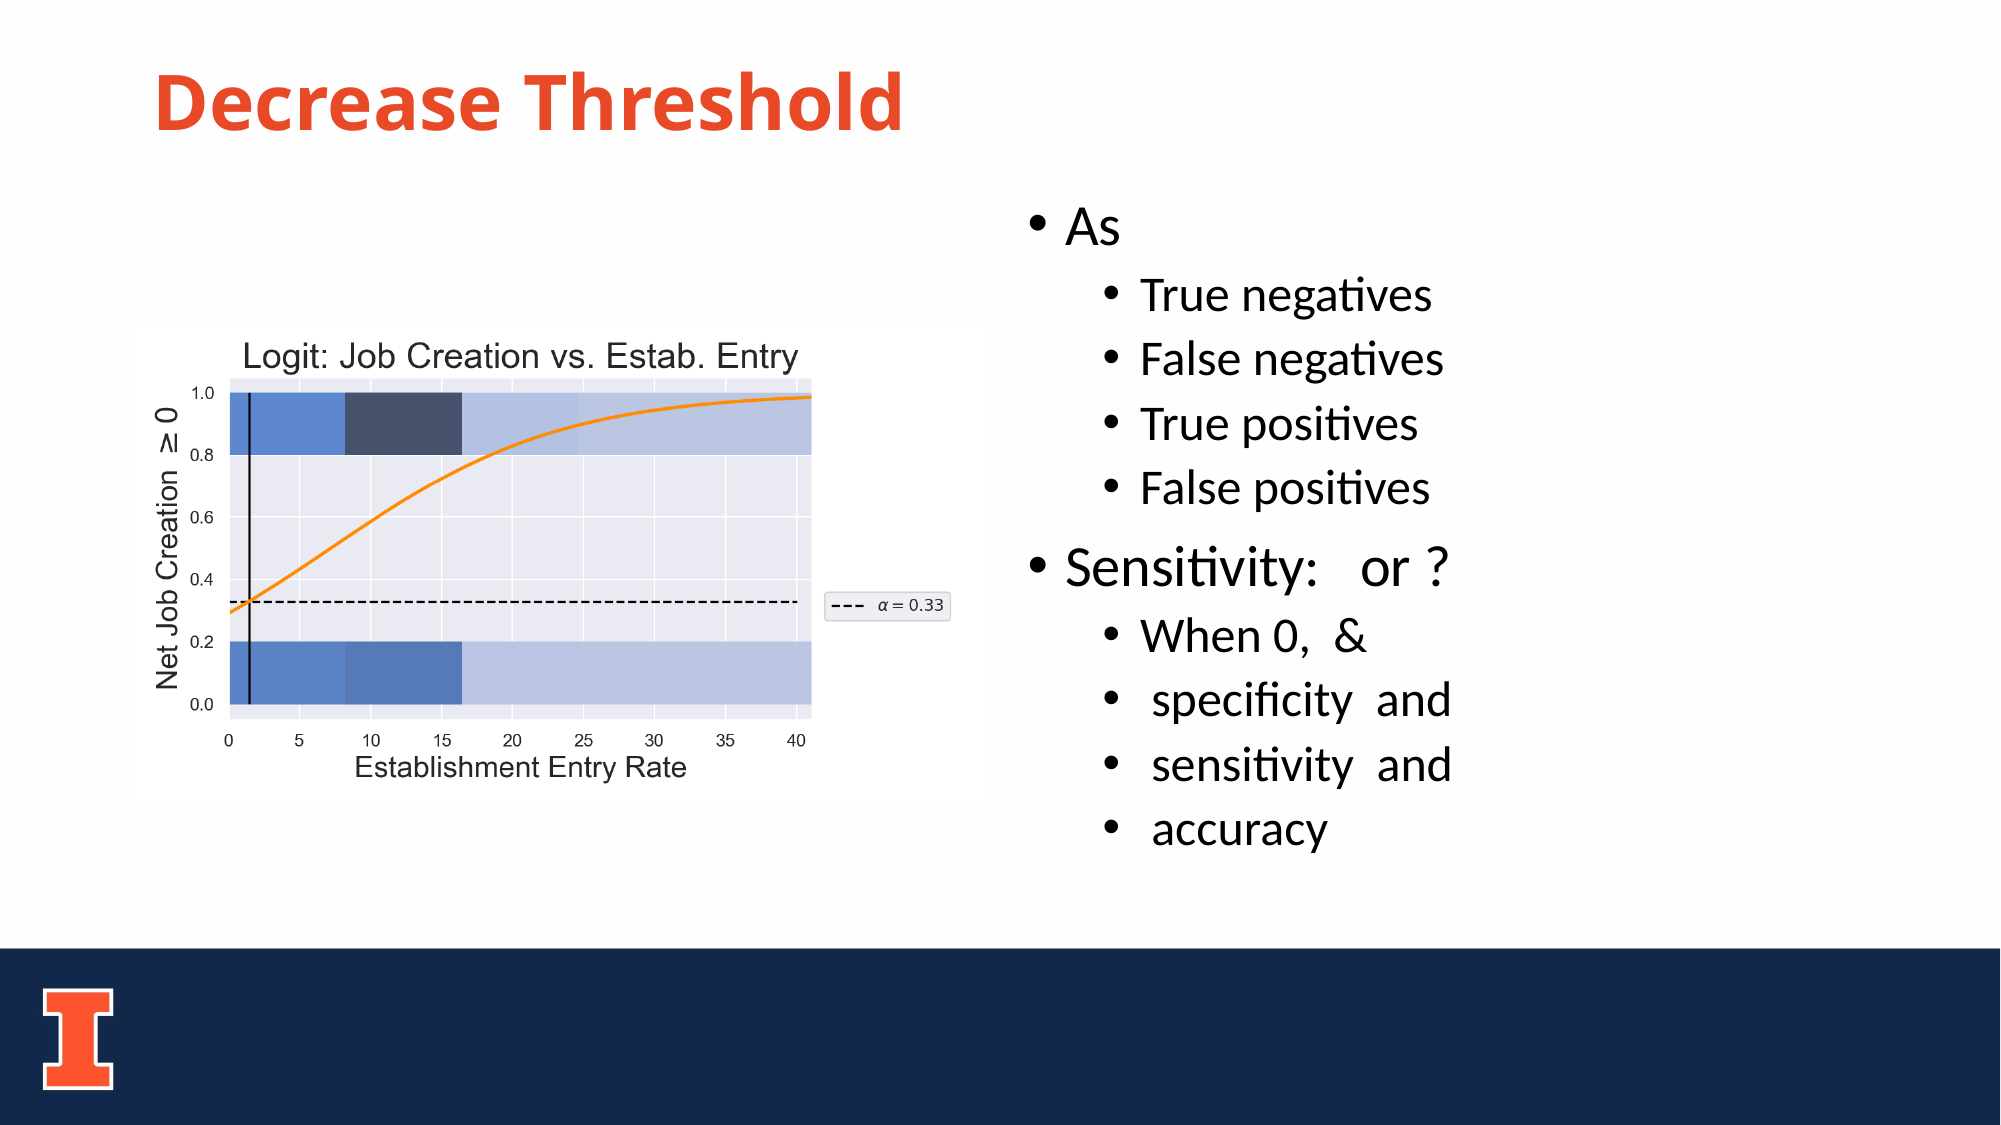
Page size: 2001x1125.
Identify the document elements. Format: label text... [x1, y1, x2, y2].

title Decrease Threshold [137, 56, 1863, 155]
picture [0, 0, 2001, 1125]
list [137, 323, 988, 802]
